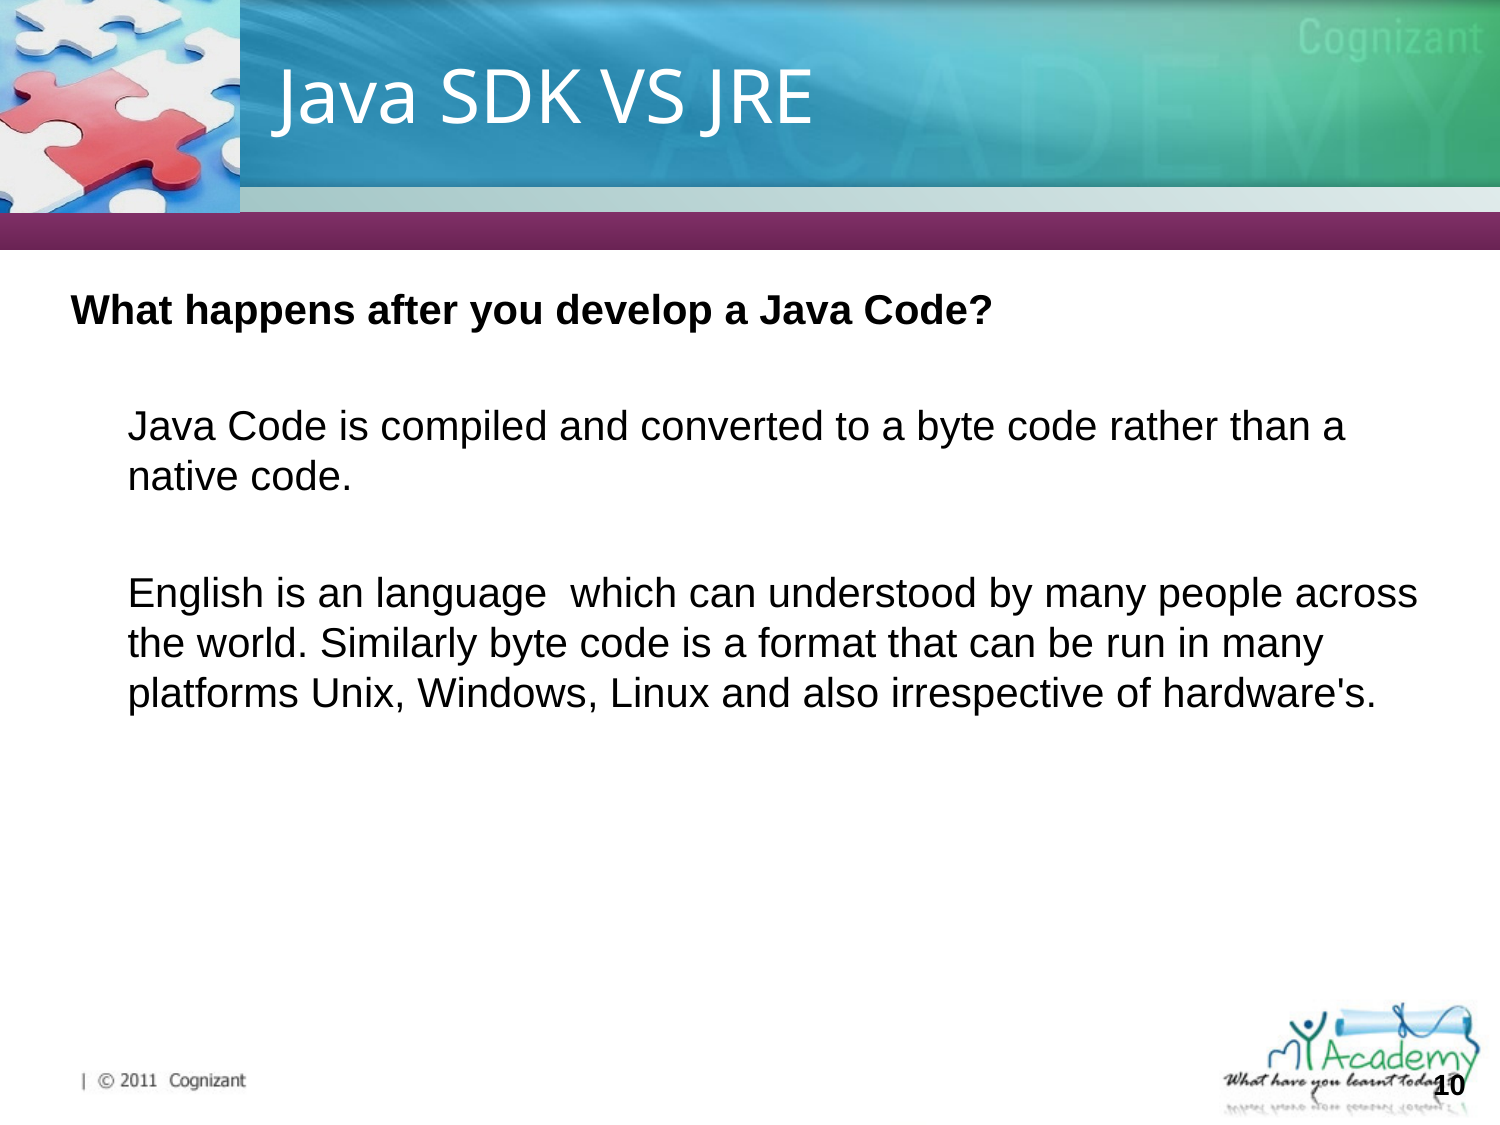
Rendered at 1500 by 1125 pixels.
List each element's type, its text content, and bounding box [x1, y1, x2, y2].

title Java SDK VS JRE [262, 0, 1500, 188]
list What happens after you develop a Java Code? Java Code is compiled and converted to a byte code rather than a native code. English is an language which can understood by many people across the world. Similarly byte code is a format that can be run in many platforms Unix, Windows, Linux and also irrespective of hardware's. [37, 274, 1463, 737]
slide_number 10 [1418, 1059, 1492, 1112]
picture [0, 250, 1500, 1125]
picture [0, 0, 262, 213]
